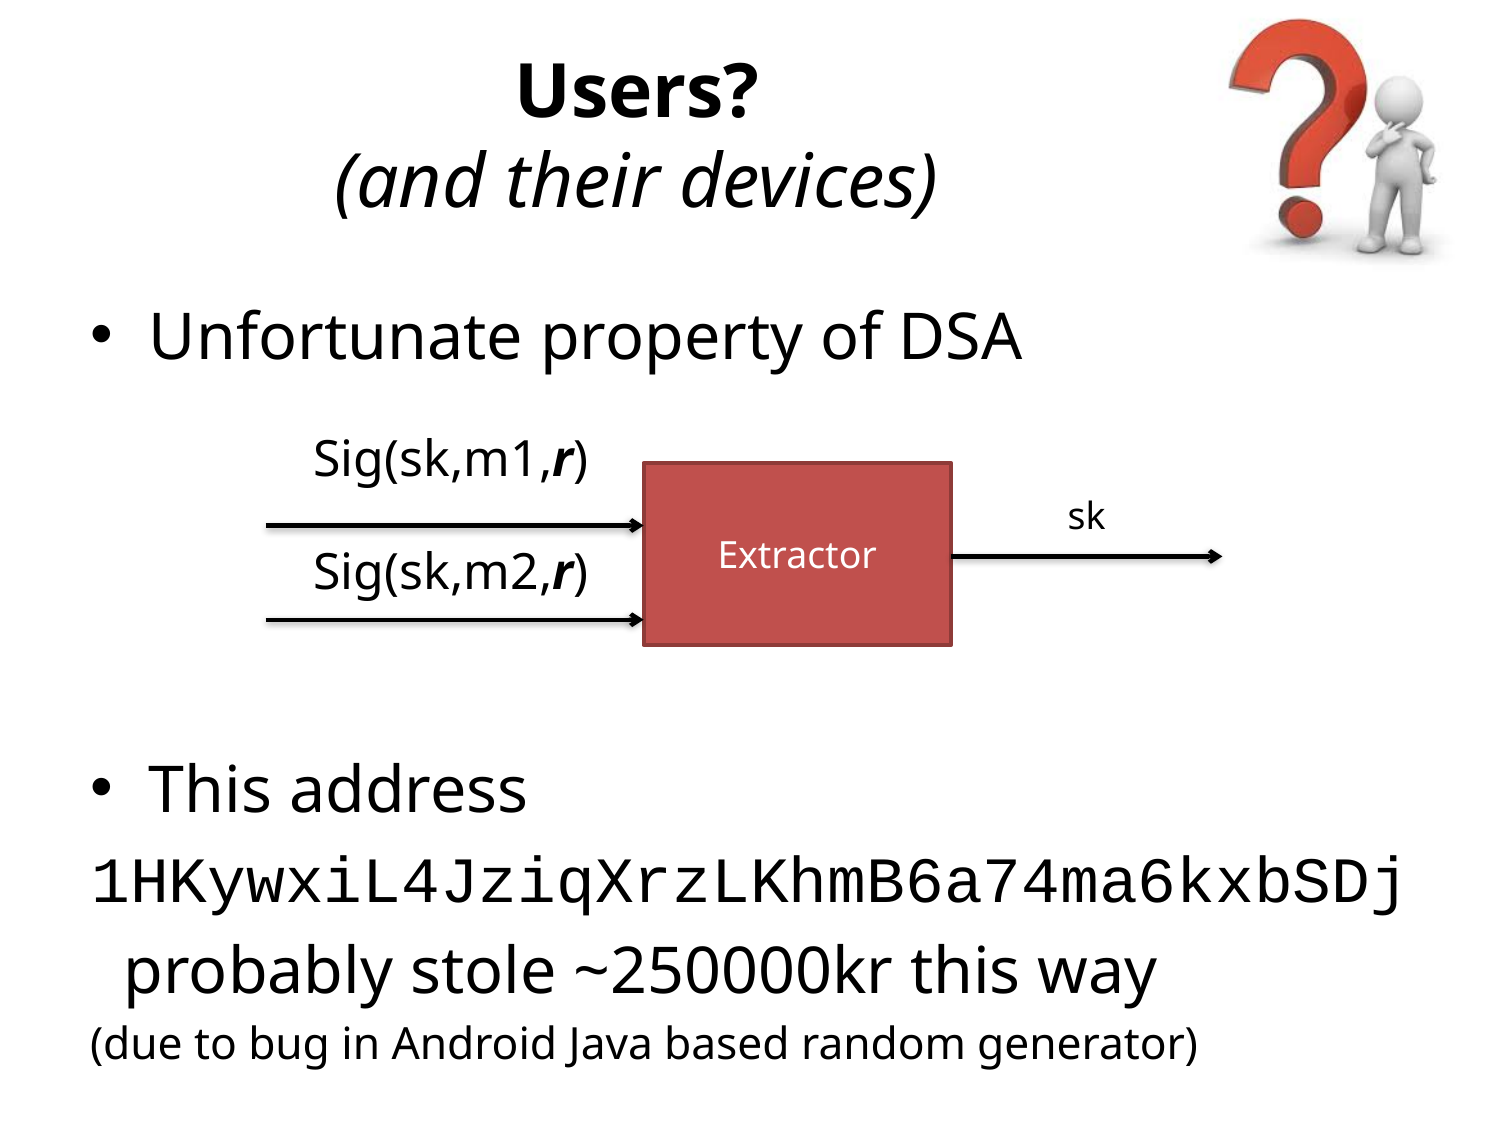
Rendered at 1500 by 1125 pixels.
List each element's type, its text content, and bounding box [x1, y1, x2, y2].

list Unfortunate property of DSA This address 1HKywxiL4JziqXrzLKhmB6a74ma6kxbSDj probably stole ~250000kr this way (due to bug in Android Java based random generator) [75, 286, 1425, 1106]
text_box sk [1052, 484, 1121, 545]
text_box Sig(sk,m2,r) [298, 537, 604, 607]
text_box Extractor [642, 461, 953, 647]
picture [1198, 0, 1488, 288]
title Users? (and their devices) [75, 45, 1193, 220]
text_box Sig(sk,m1,r) [298, 418, 604, 494]
